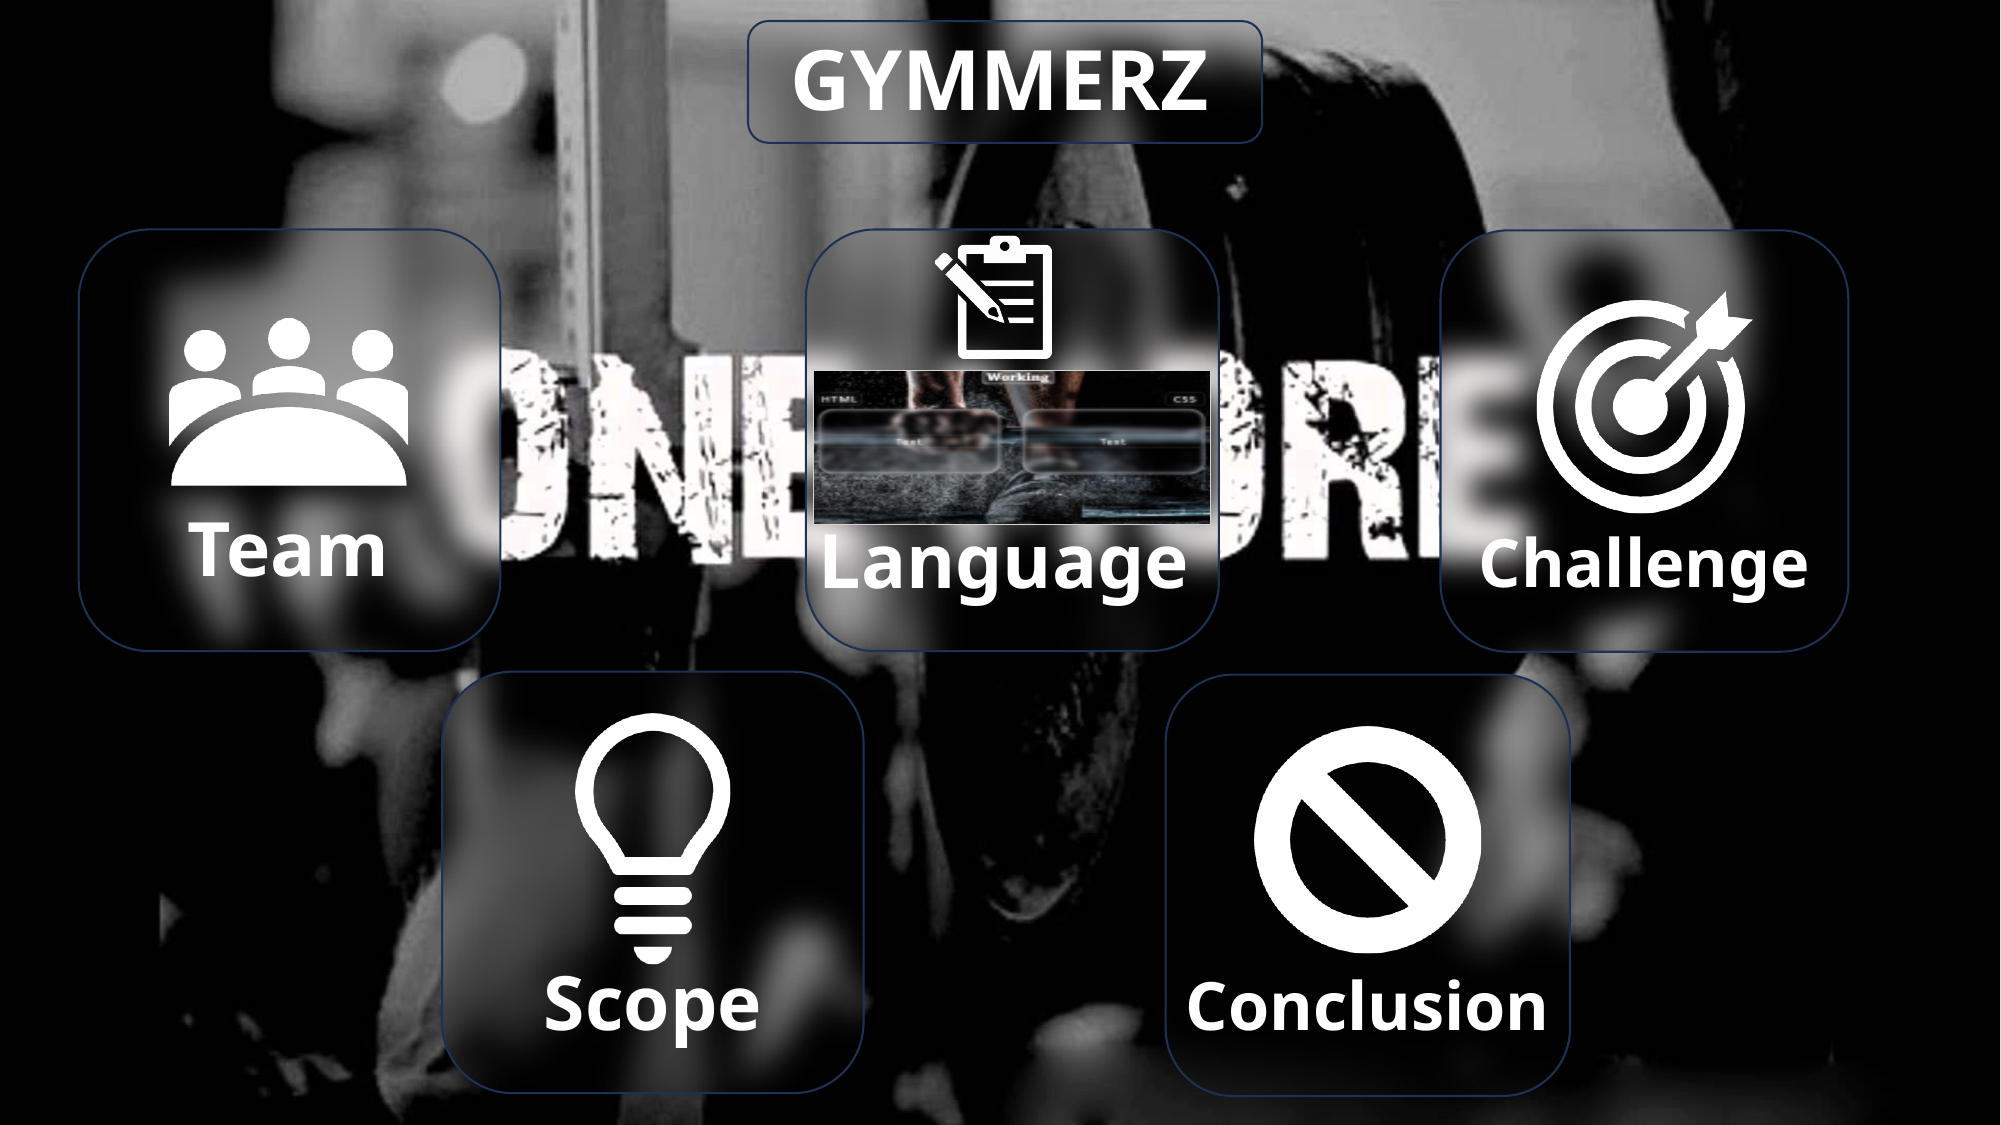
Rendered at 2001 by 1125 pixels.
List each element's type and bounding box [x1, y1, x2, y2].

text_box [1122, 674, 1614, 1097]
text_box [748, 19, 1263, 143]
picture [0, 0, 2001, 1125]
text_box [442, 671, 864, 1094]
